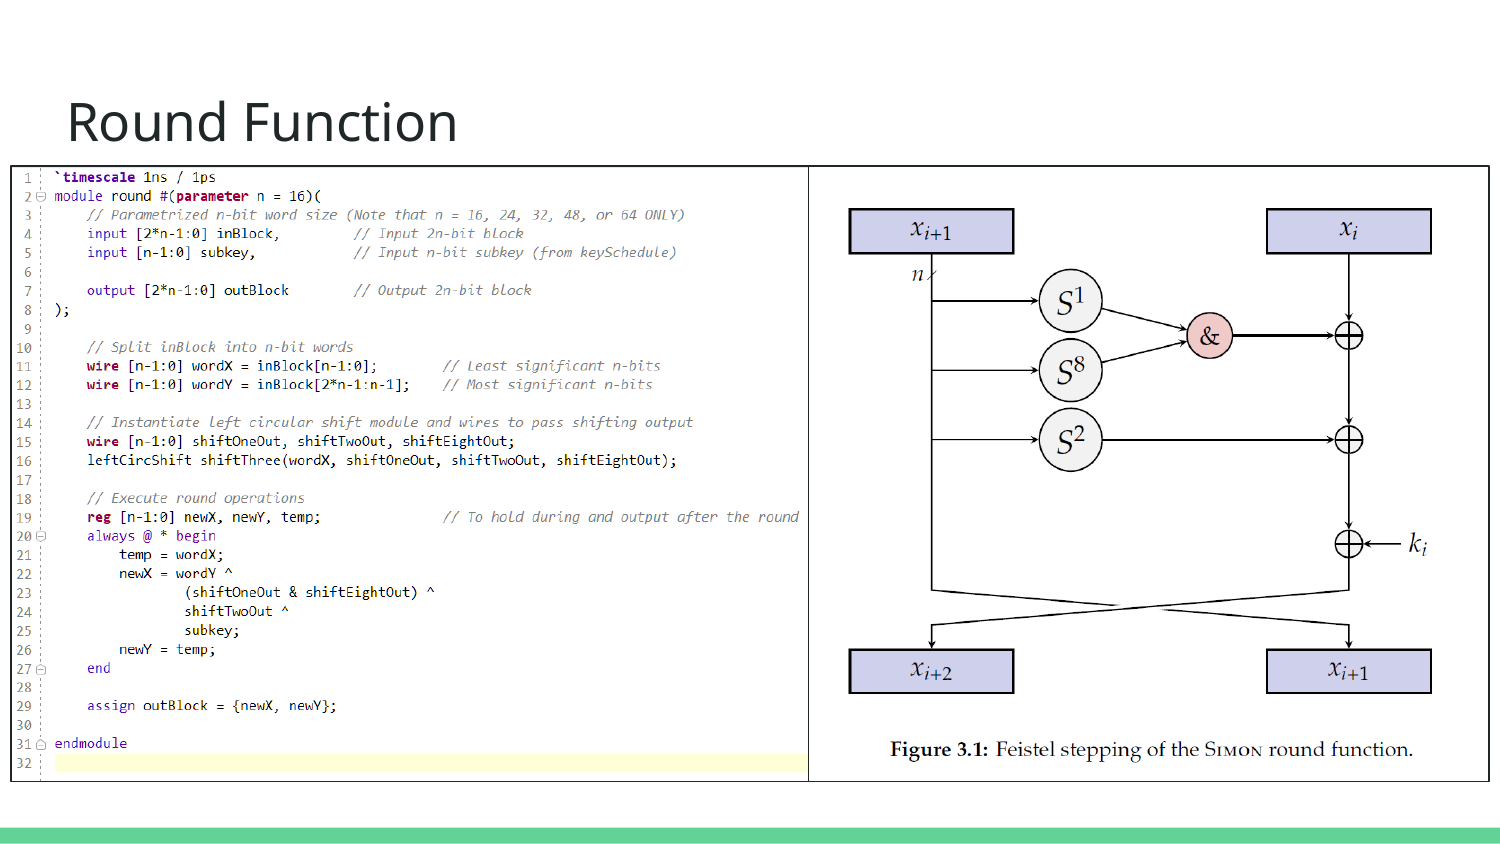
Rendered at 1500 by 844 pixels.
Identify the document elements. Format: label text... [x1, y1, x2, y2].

picture [11, 166, 1489, 782]
title Round Function [51, 72, 1449, 165]
